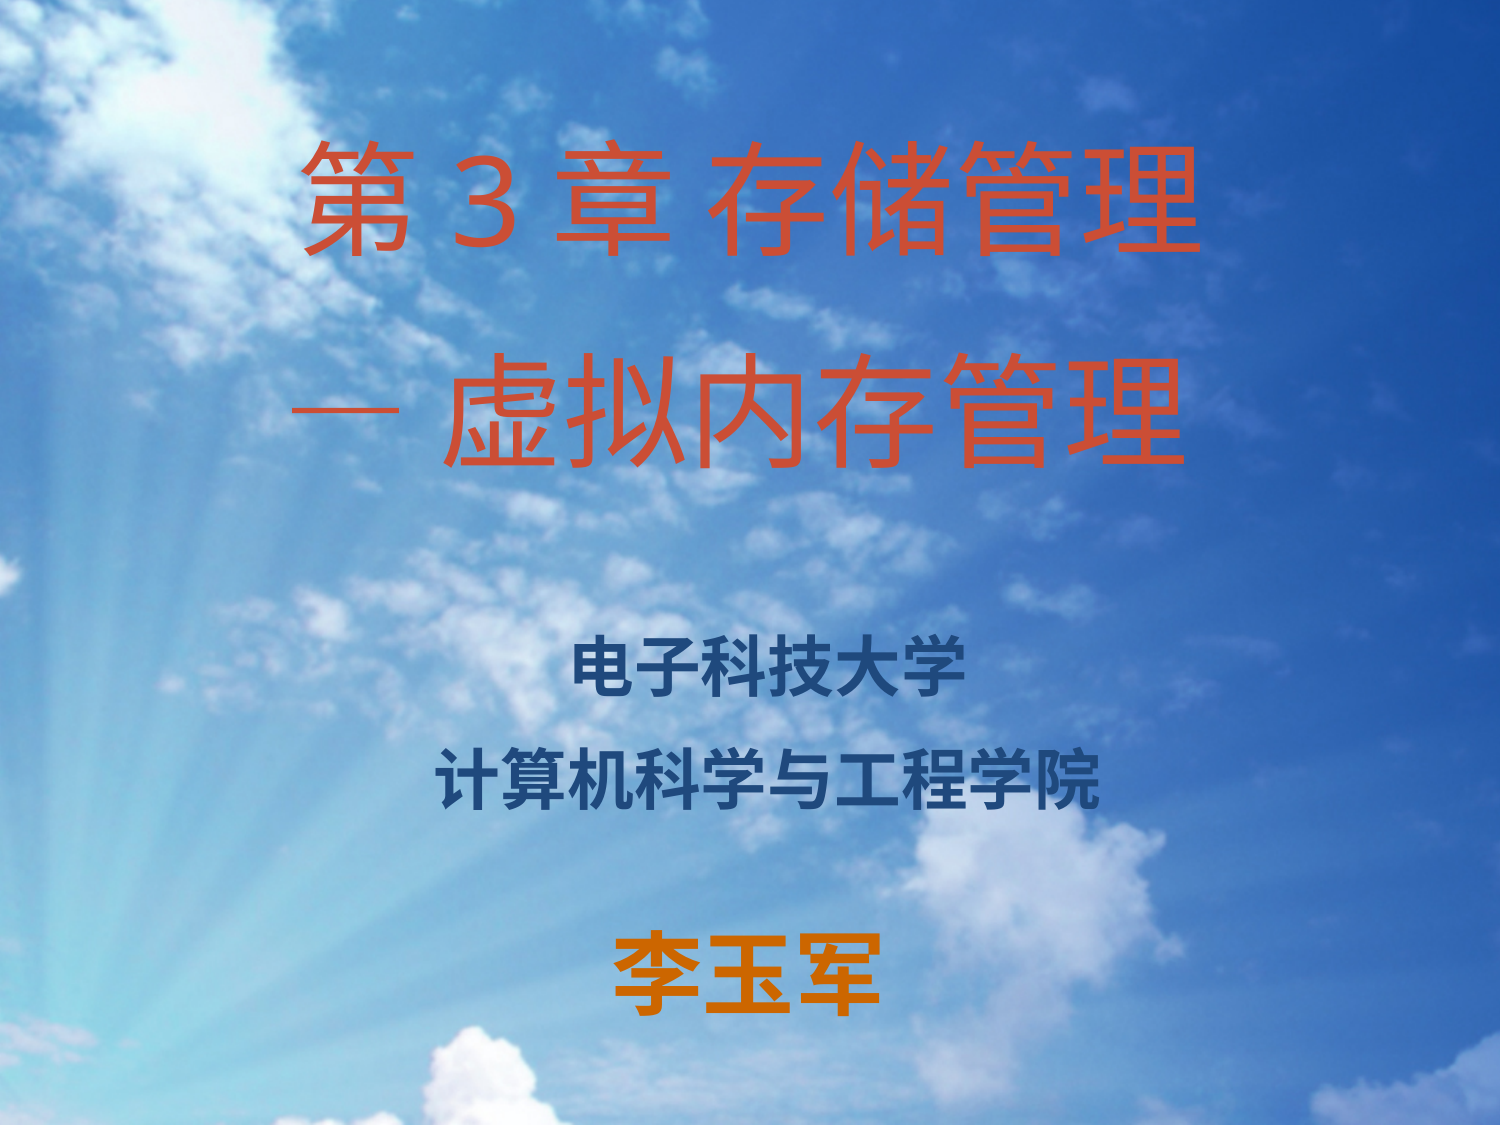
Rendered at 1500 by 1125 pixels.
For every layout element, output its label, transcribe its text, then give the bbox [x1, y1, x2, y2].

text_box 电子科技大学 计算机科学与工程学院 [407, 617, 1129, 825]
text_box 李玉军 [596, 909, 916, 1035]
picture [0, 0, 1500, 1125]
text_box 第3章 存储管理 —虚拟内存管理 [224, 113, 1276, 491]
